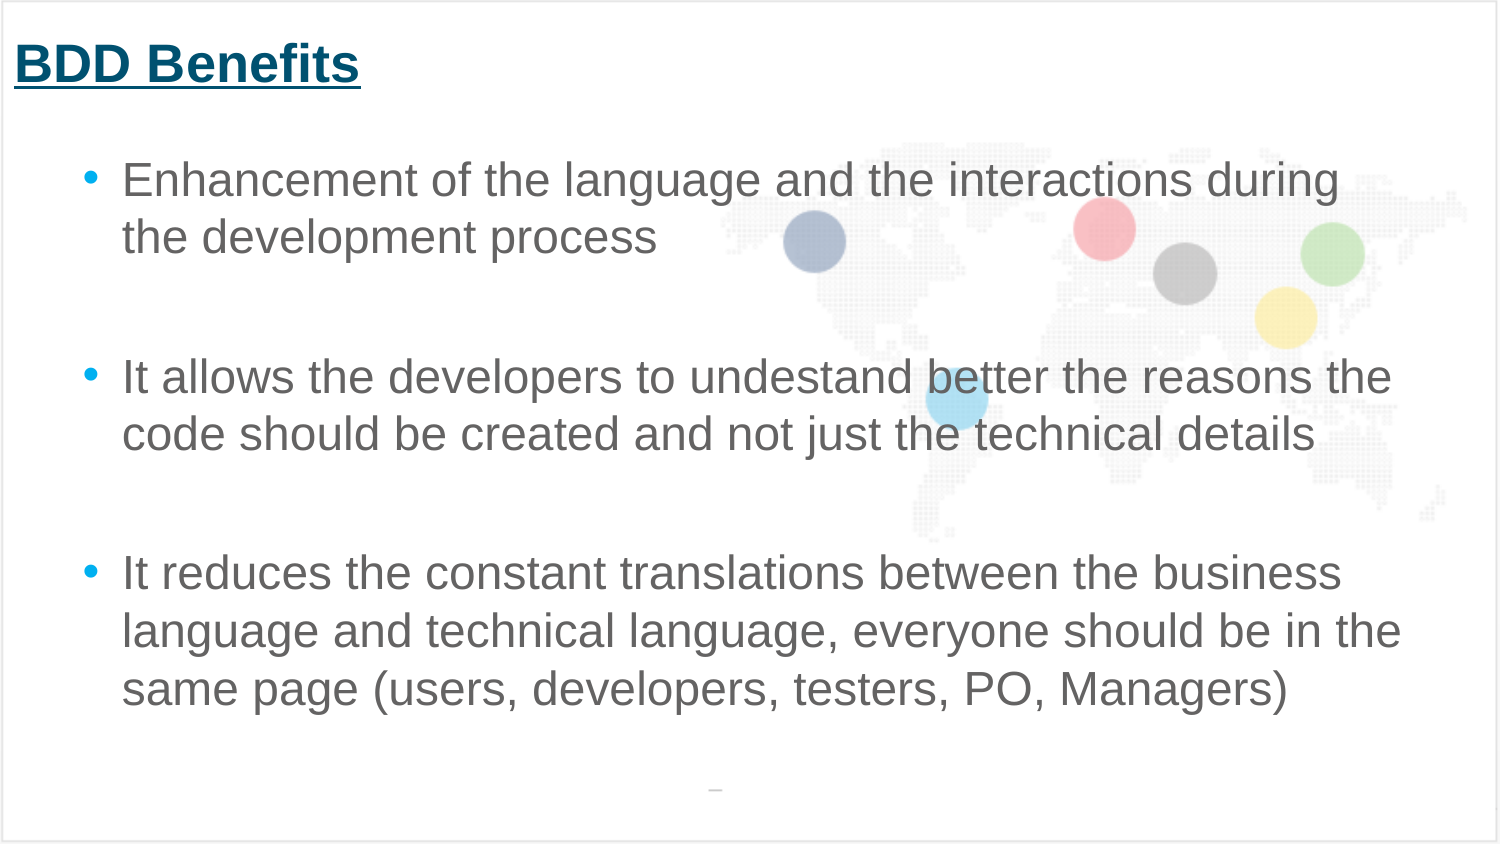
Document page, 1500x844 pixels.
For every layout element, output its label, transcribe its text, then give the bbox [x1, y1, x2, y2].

title BDD Benefits [0, 23, 1350, 104]
list Enhancement of the language and the interactions during the development process It allows the developers to undestand better the reasons the code should be created and not just the technical details It reduces the constant translations between the business language and technical language, everyone should be in the same page (users, developers, testers, PO, Managers) [75, 140, 1425, 775]
